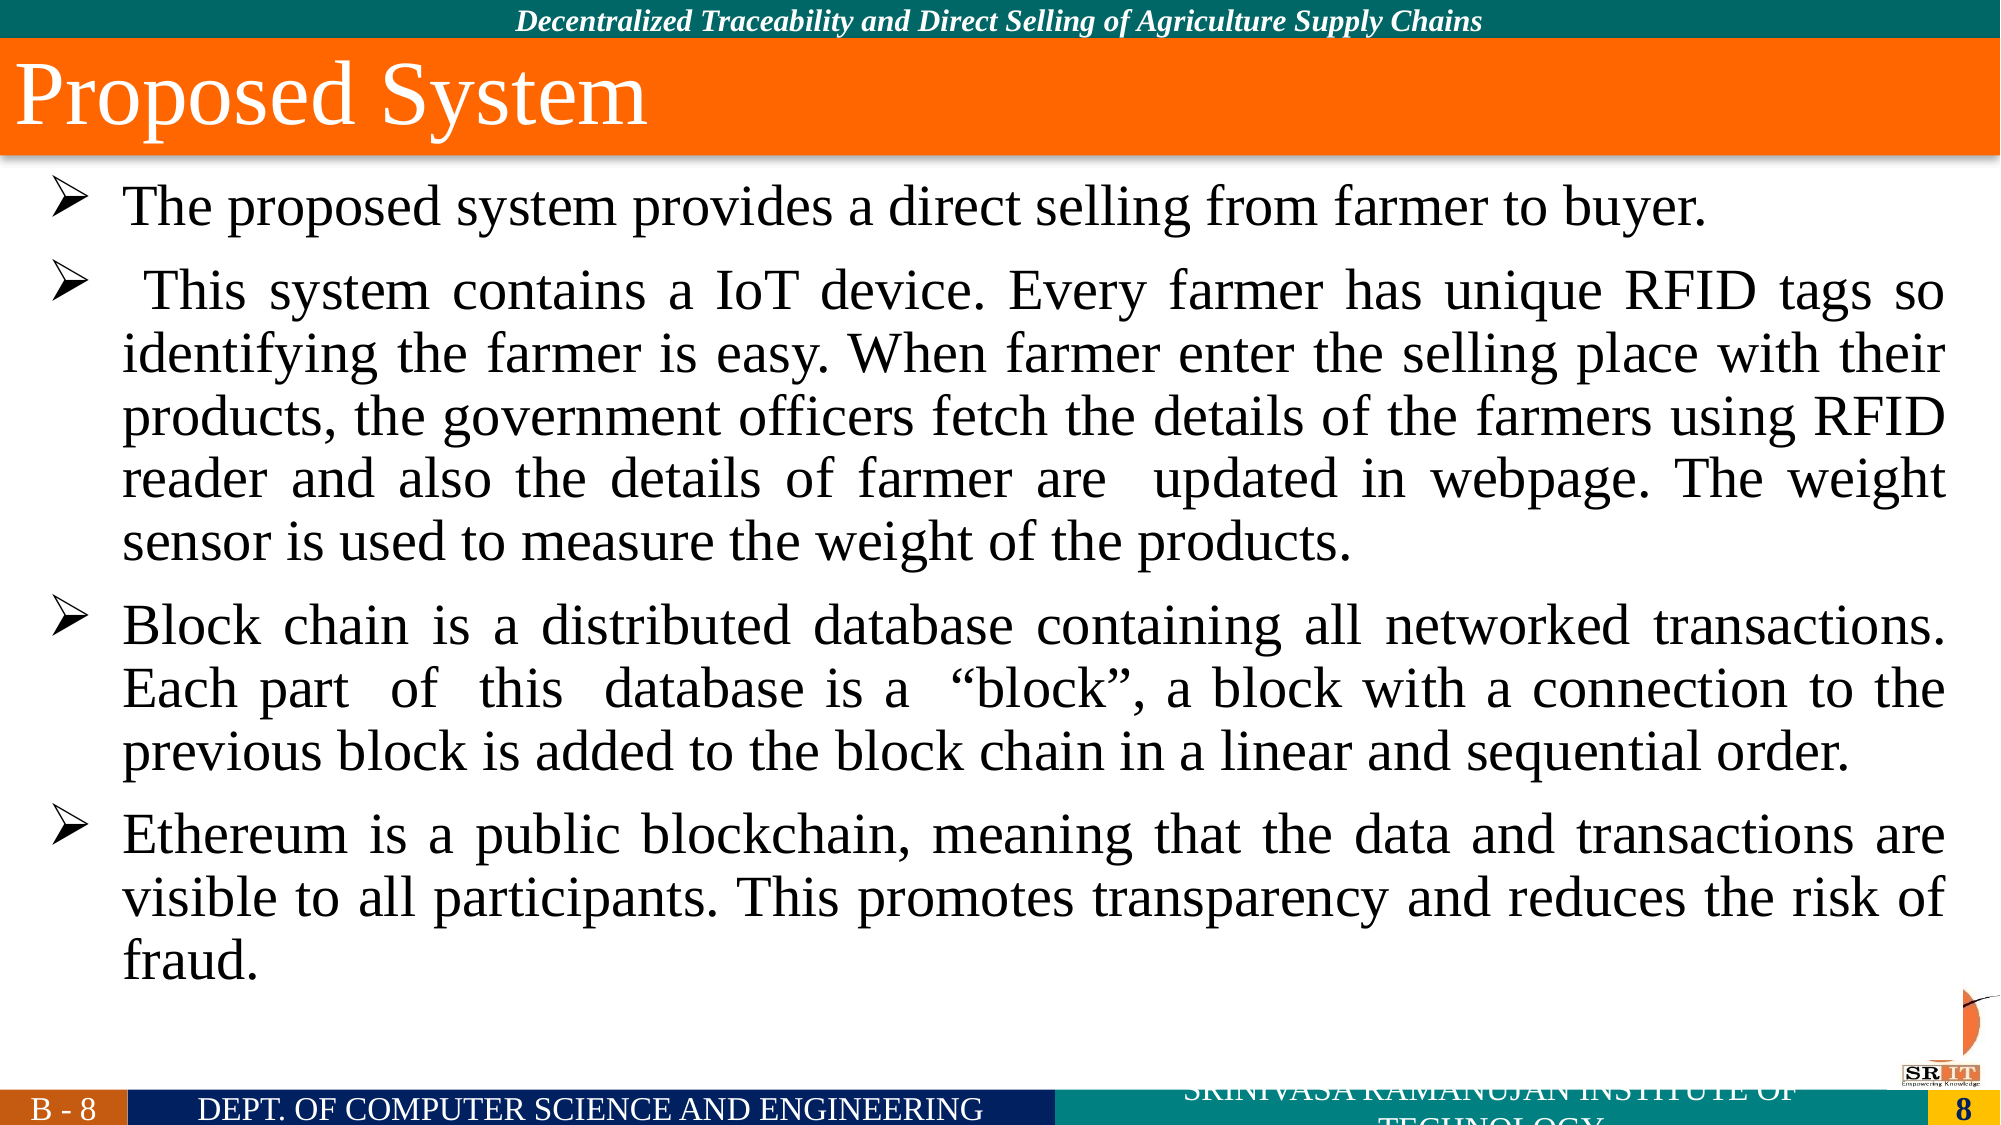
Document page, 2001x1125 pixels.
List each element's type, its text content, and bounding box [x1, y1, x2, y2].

list The proposed system provides a direct selling from farmer to buyer. This system contains a IoT device. Every farmer has unique RFID tags so identifying the farmer is easy. When farmer enter the selling place with their products, the government officers fetch the details of the farmers using RFID reader and also the details of farmer are updated in webpage. The weight sensor is used to measure the weight of the products. Block chain is a distributed database containing all networked transactions. Each part of this database is a “block”, a block with a connection to the previous block is added to the block chain in a linear and sequential order. Ethereum is a public blockchain, meaning that the data and transactions are visible to all participants. This promotes transparency and reduces the risk of fraud. [32, 168, 1963, 1060]
title Proposed System [0, 38, 2000, 156]
picture [1887, 977, 2000, 1090]
